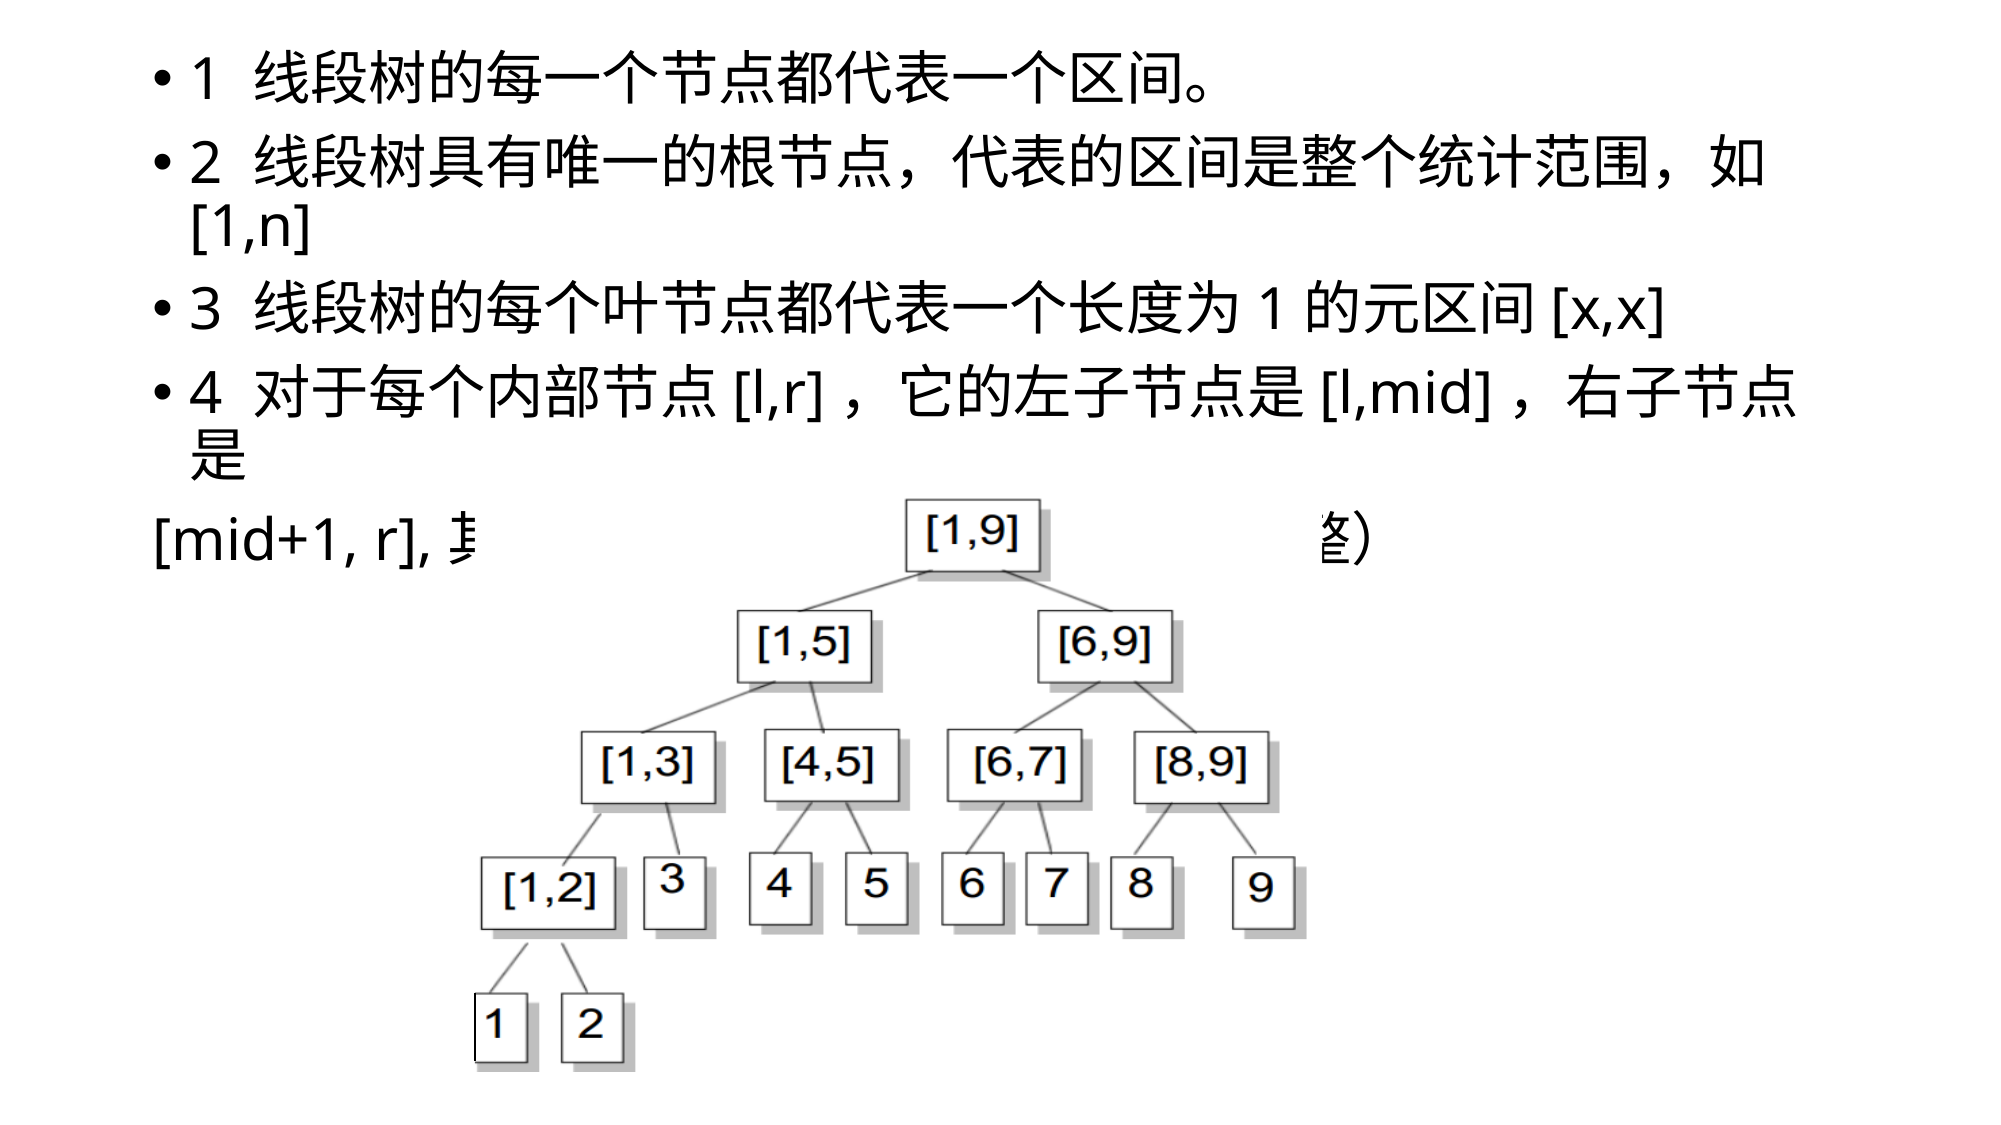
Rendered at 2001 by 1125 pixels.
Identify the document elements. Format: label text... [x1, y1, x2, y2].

picture [474, 497, 1323, 1073]
list 1 线段树的每一个节点都代表一个区间。 2 线段树具有唯一的根节点，代表的区间是整个统计范围，如[1,n] 3 线段树的每个叶节点都代表一个长度为1的元区间[x,x] 4 对于每个内部节点[l,r]，它的左子节点是[l,mid]，右子节点是 [mid+1, r],其中mid = （l+r）/2（向下取整） [137, 41, 1863, 1014]
